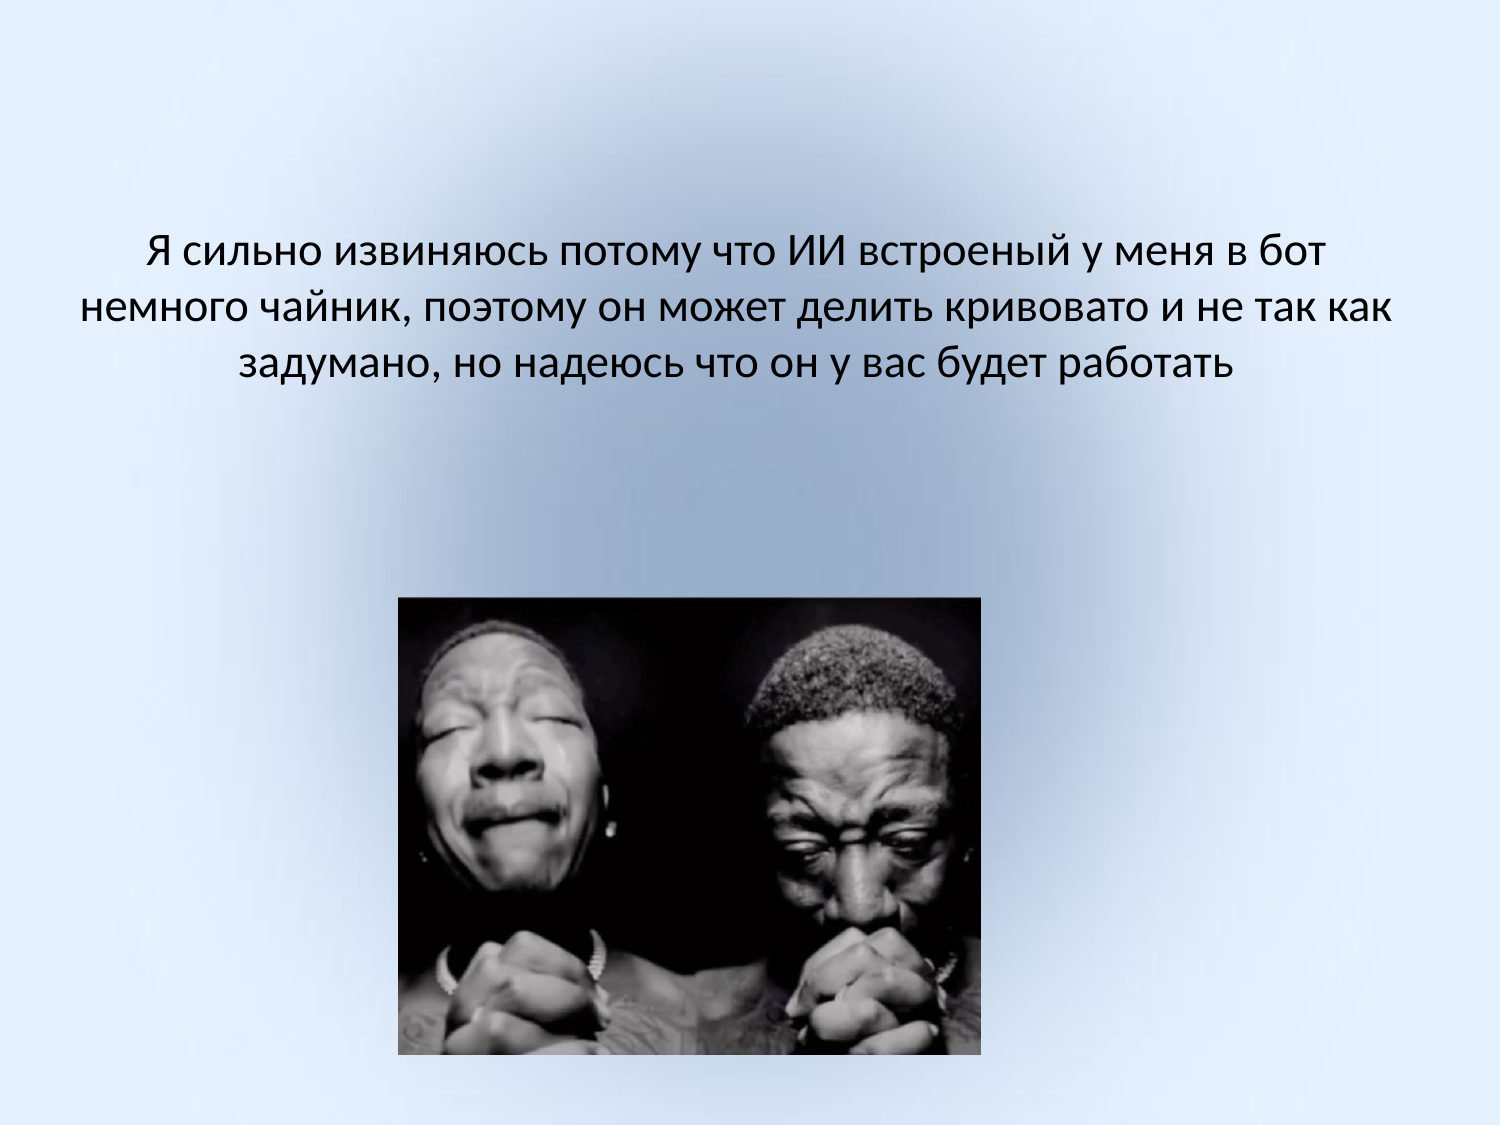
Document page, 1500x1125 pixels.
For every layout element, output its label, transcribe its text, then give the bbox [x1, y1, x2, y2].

picture [0, 0, 1500, 1125]
title Я сильно извиняюсь потому что ИИ встроеный у меня в бот немного чайник, поэтому он может делить кривовато и не так как задумано, но надеюсь что он у вас будет работать [61, 209, 1412, 397]
